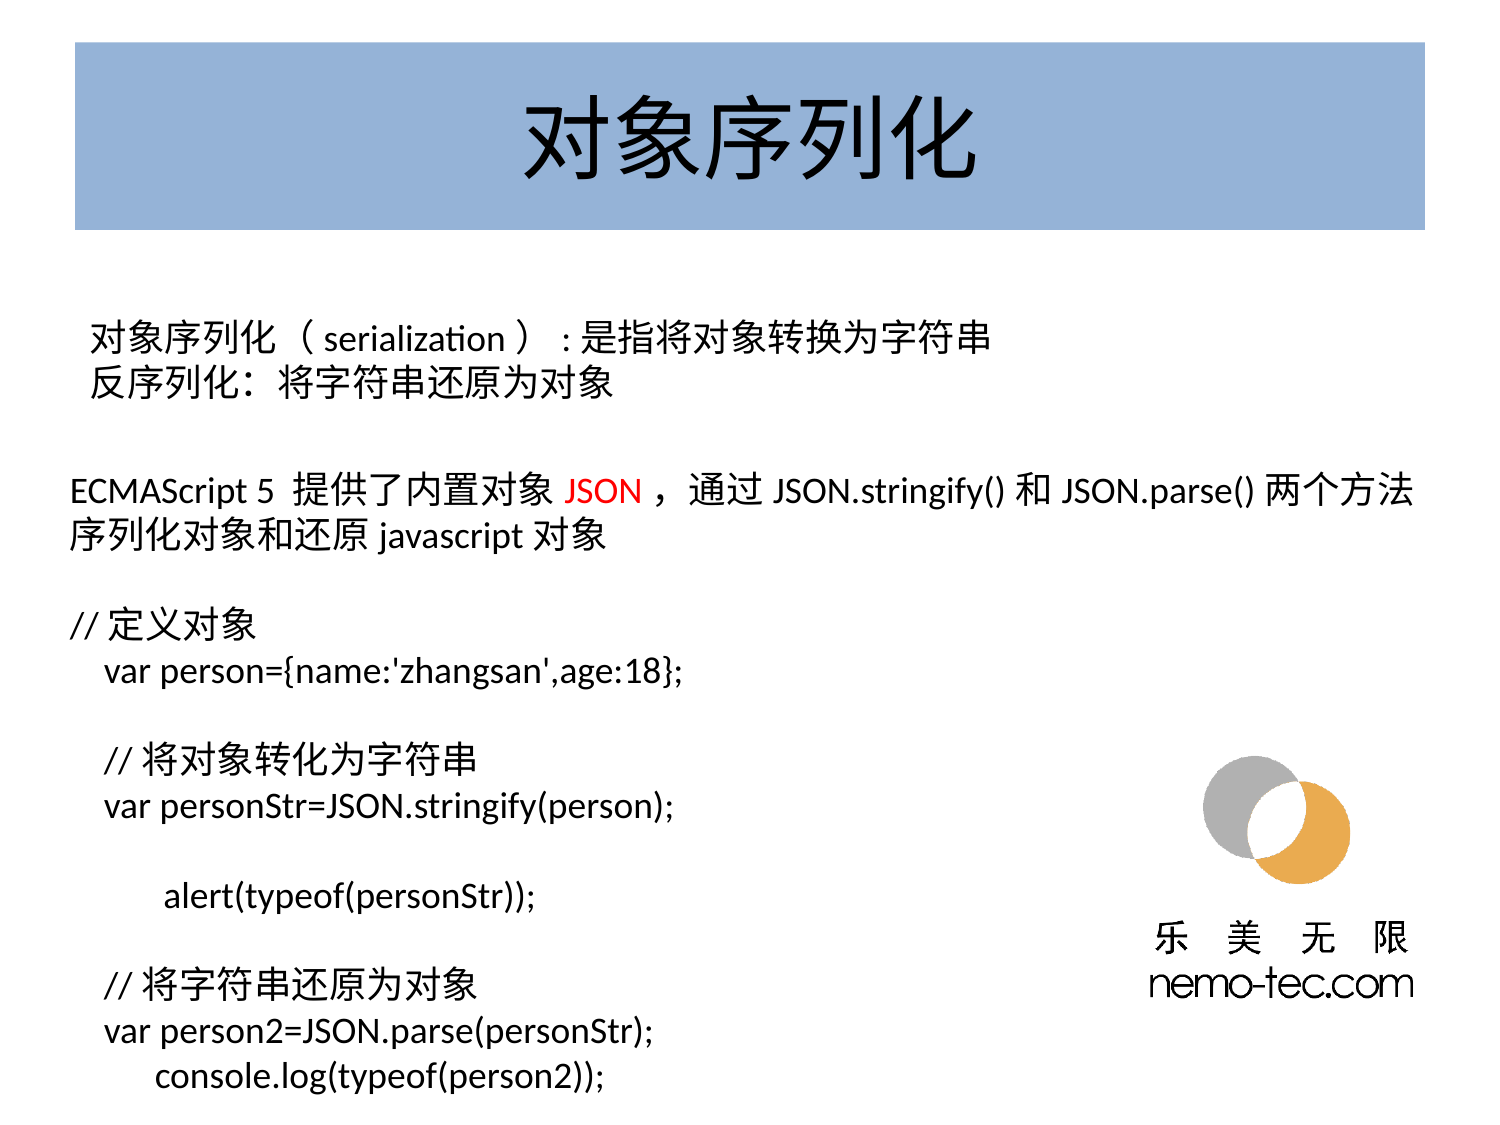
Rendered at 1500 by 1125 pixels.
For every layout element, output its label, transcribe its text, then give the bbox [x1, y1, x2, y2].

title 对象序列化 [75, 42, 1425, 230]
text_box ECMAScript 5 提供了内置对象JSON，通过JSON.stringify()和JSON.parse()两个方法序列化对象和还原javascript对象 //定义对象 var person={name:'zhangsan',age:18}; //将对象转化为字符串 var personStr=JSON.stringify(person); alert(typeof(personStr)); //将字符串还原为对象 var person2=JSON.parse(personStr); console.log(typeof(person2)); [55, 458, 1445, 1104]
text_box 对象序列化（serialization）:是指将对象转换为字符串 反序列化：将字符串还原为对象 [75, 307, 1445, 412]
